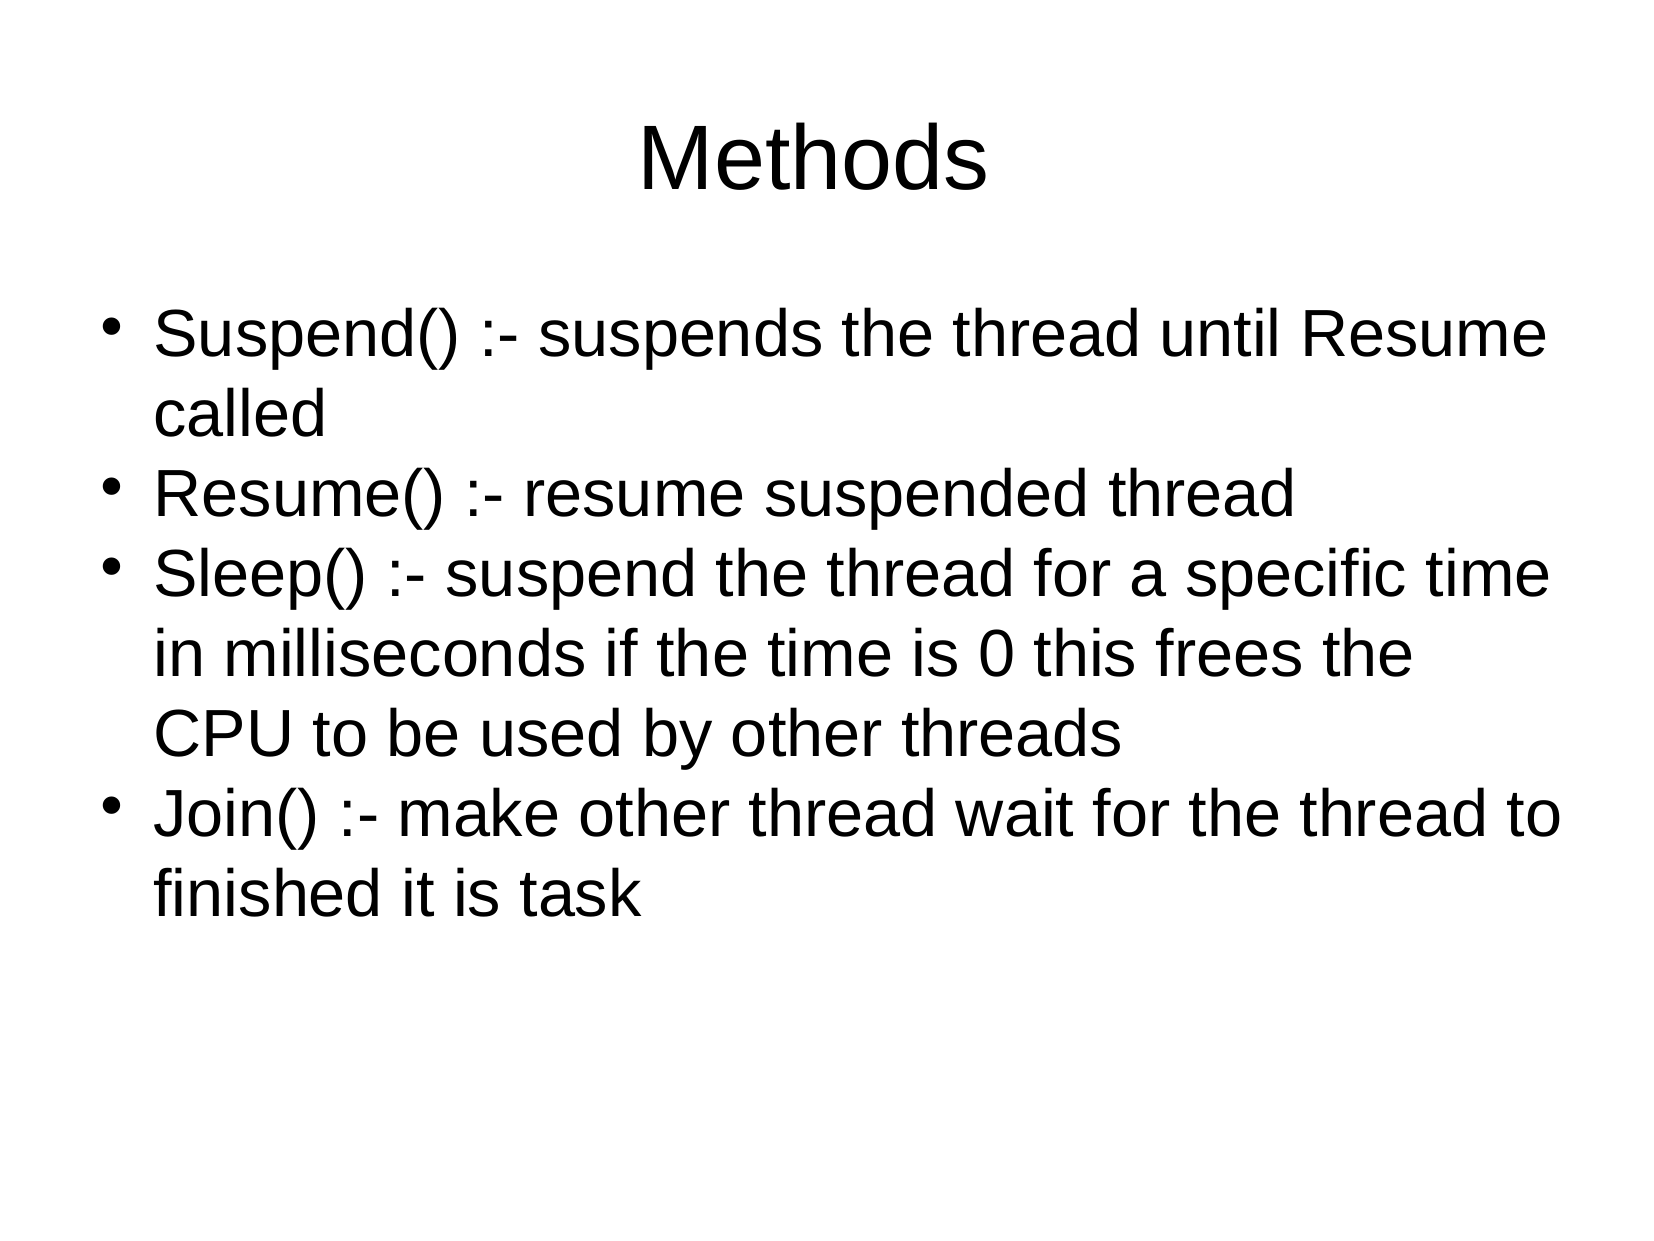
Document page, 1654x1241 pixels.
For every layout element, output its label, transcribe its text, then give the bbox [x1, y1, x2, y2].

text_box Suspend() :- suspends the thread until Resume called Resume() :- resume suspended thread Sleep() :- suspend the thread for a specific time in milliseconds if the time is 0 this frees the CPU to be used by other threads Join() :- make other thread wait for the thread to finished it is task [82, 290, 1571, 1010]
text_box Methods [82, 49, 1571, 257]
